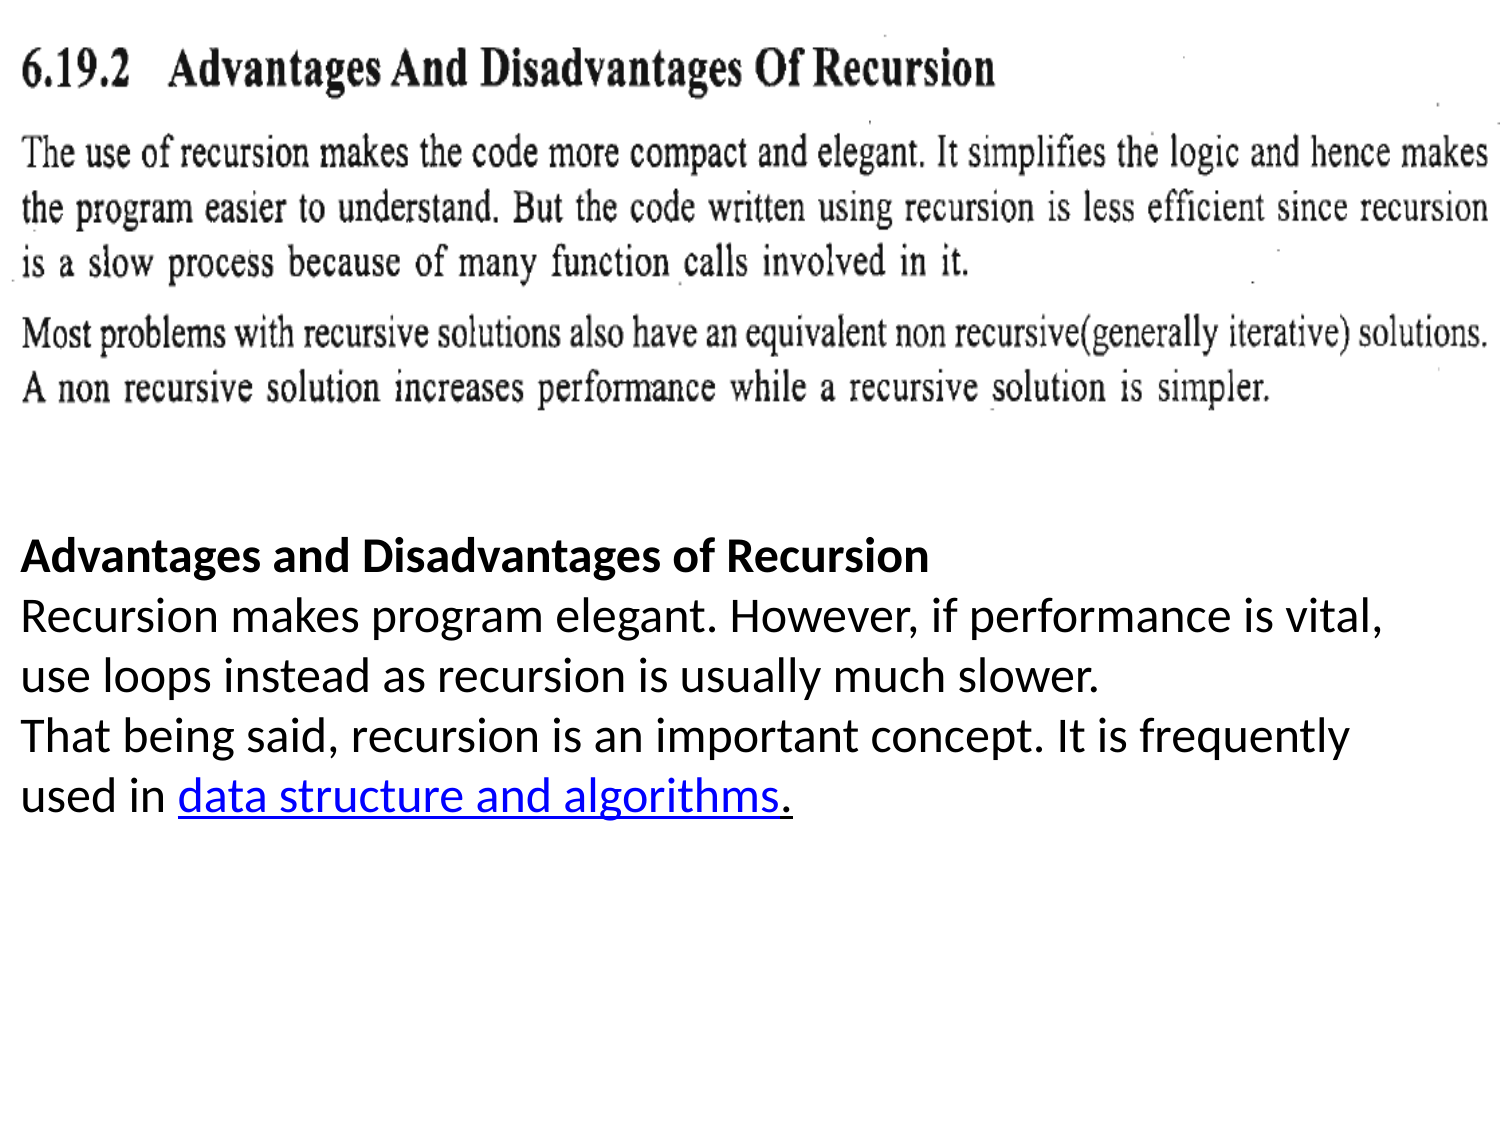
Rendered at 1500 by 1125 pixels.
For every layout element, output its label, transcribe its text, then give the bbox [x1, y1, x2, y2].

picture [0, 30, 1500, 432]
text_box Advantages and Disadvantages of Recursion Recursion makes program elegant. However, if performance is vital, use loops instead as recursion is usually much slower. That being said, recursion is an important concept. It is frequently used in data structure and algorithms. [5, 515, 1400, 890]
